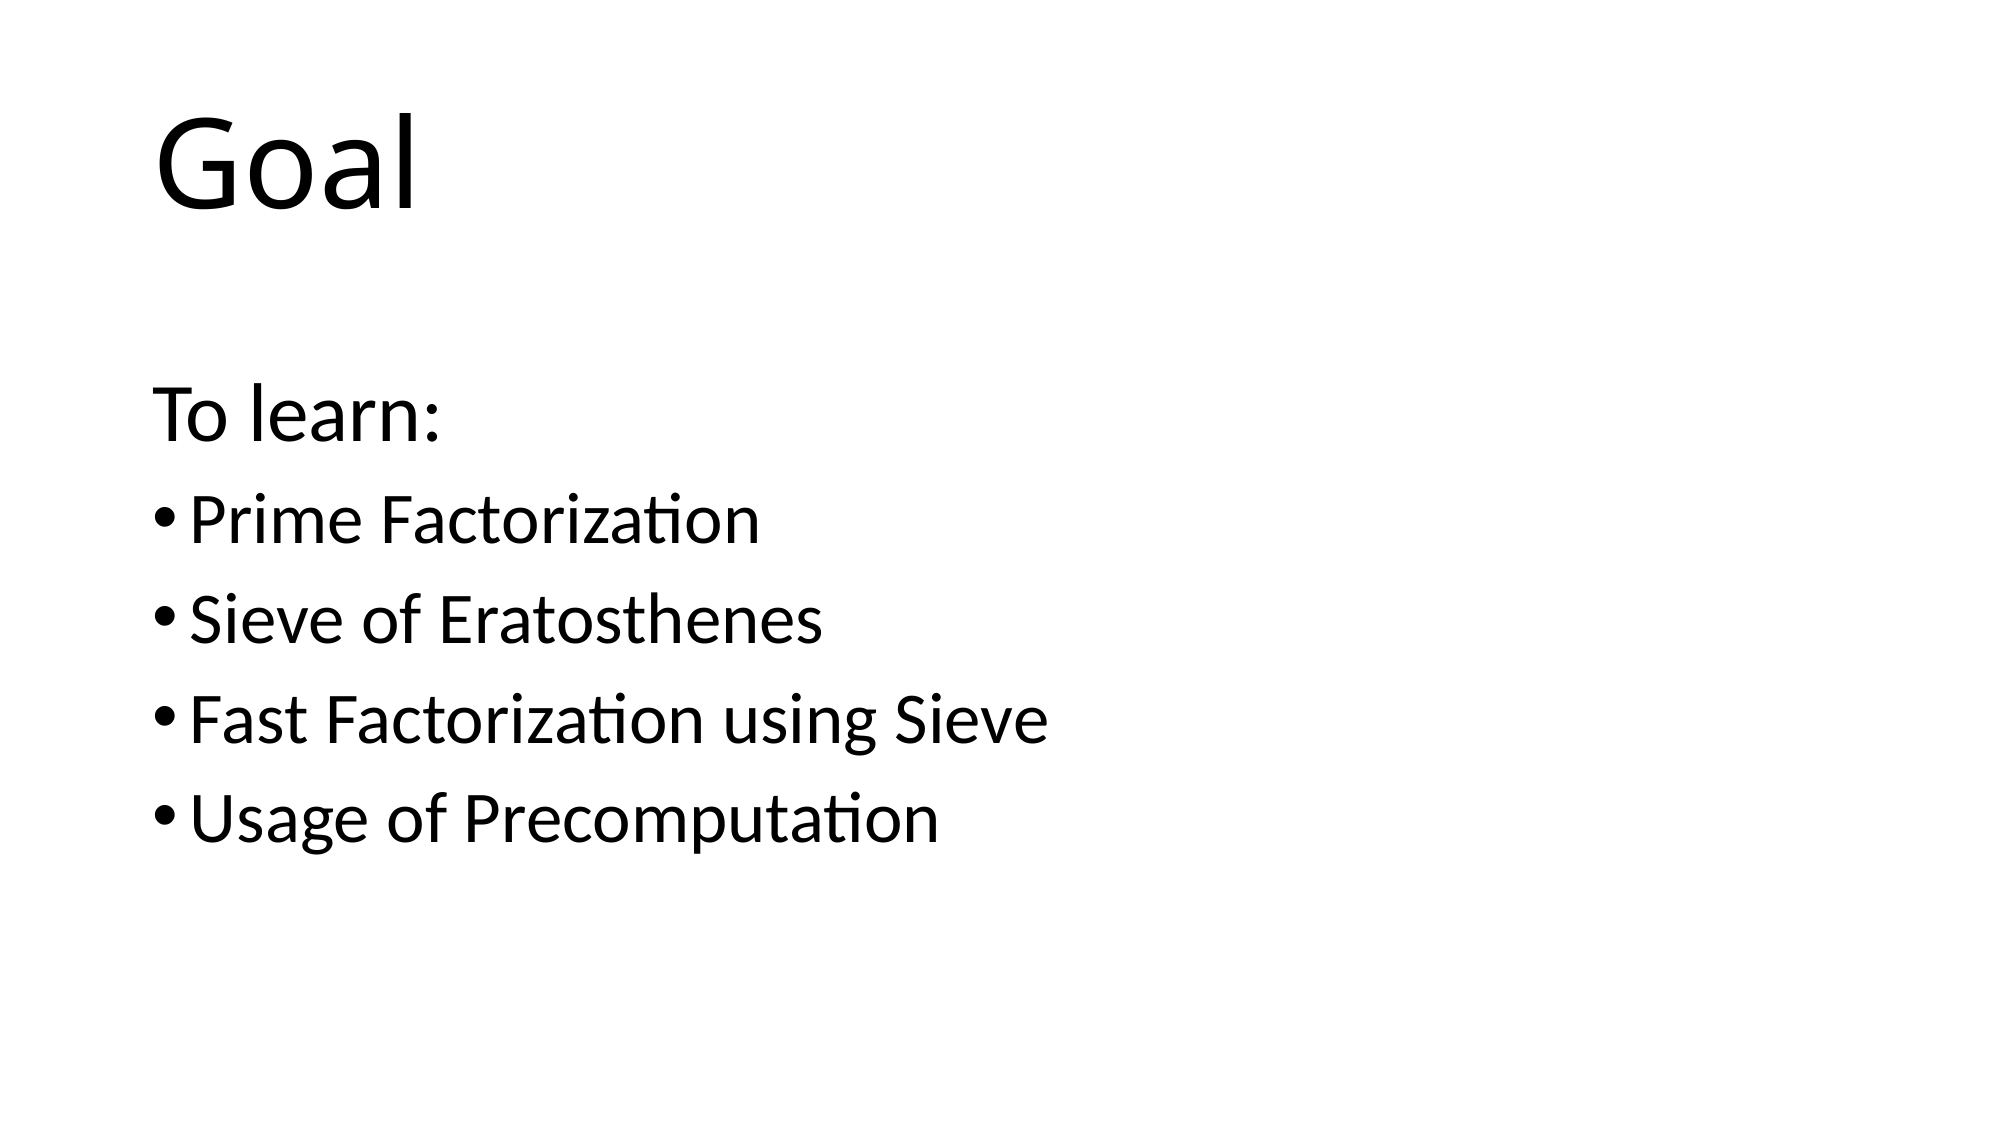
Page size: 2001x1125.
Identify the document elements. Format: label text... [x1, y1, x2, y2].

list To learn: Prime Factorization Sieve of Eratosthenes Fast Factorization using Sieve Usage of Precomputation [137, 362, 1863, 1014]
title Goal [137, 59, 1863, 278]
